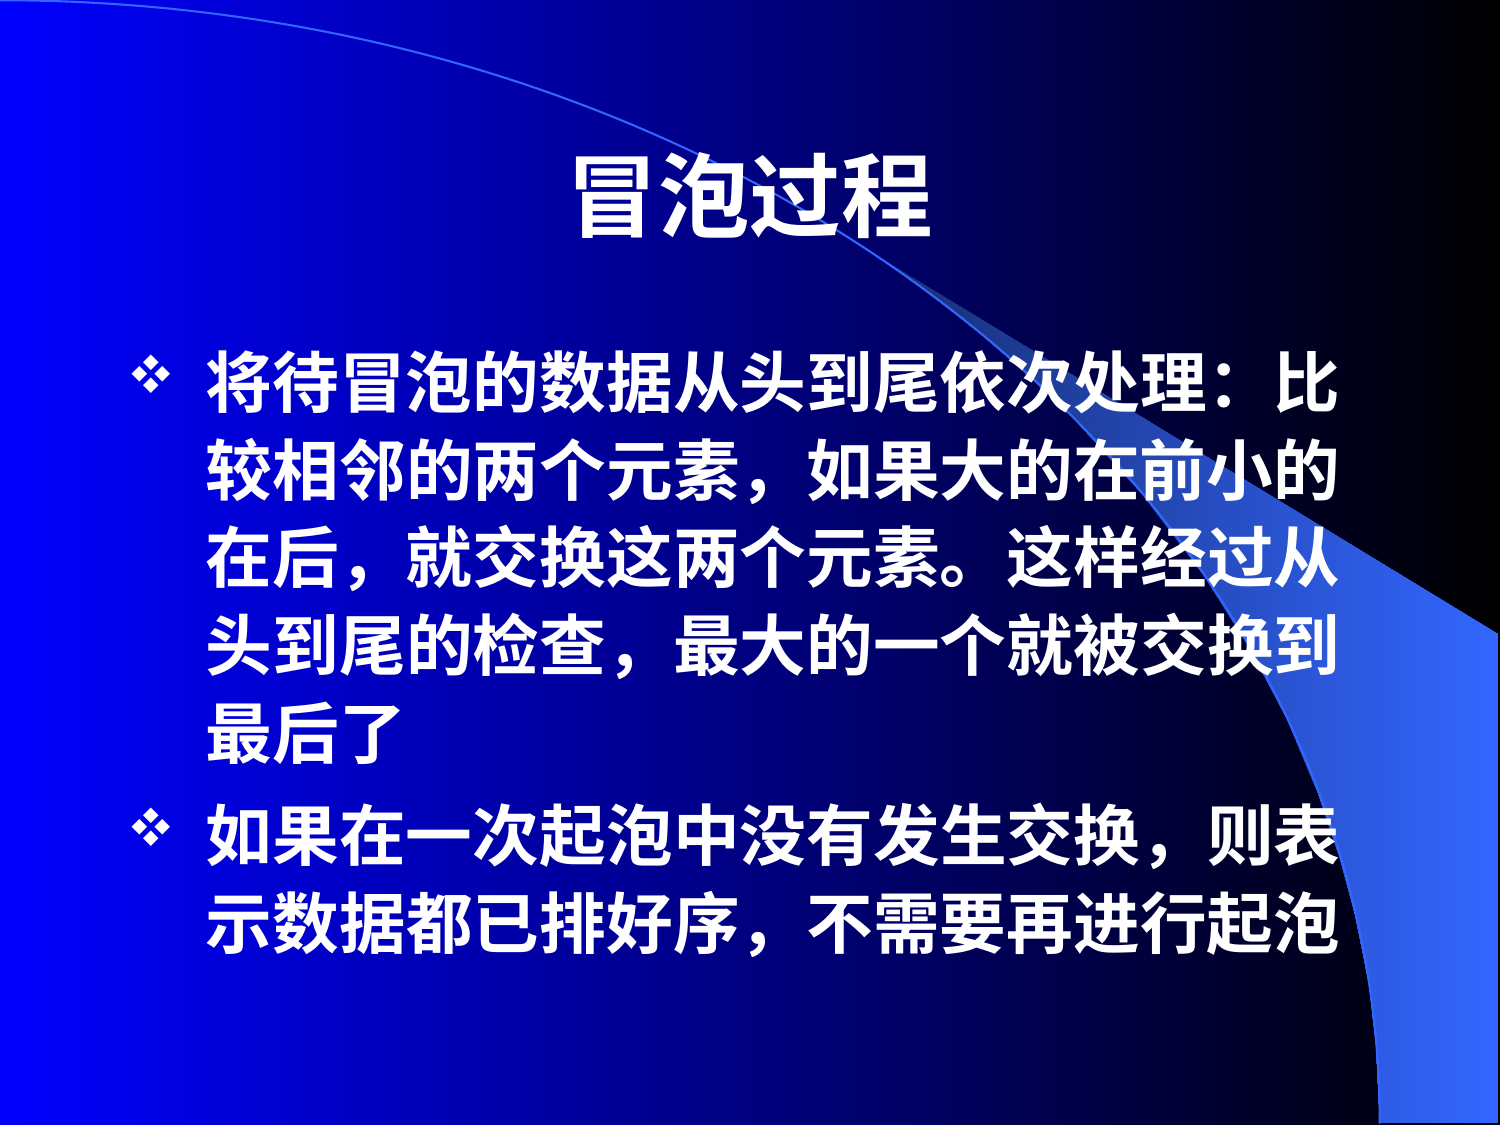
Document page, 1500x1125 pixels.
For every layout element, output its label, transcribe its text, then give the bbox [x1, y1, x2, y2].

list 将待冒泡的数据从头到尾依次处理：比较相邻的两个元素，如果大的在前小的在后，就交换这两个元素。这样经过从头到尾的检查，最大的一个就被交换到最后了 如果在一次起泡中没有发生交换，则表示数据都已排好序，不需要再进行起泡 [112, 324, 1388, 1071]
title 冒泡过程 [112, 99, 1388, 288]
